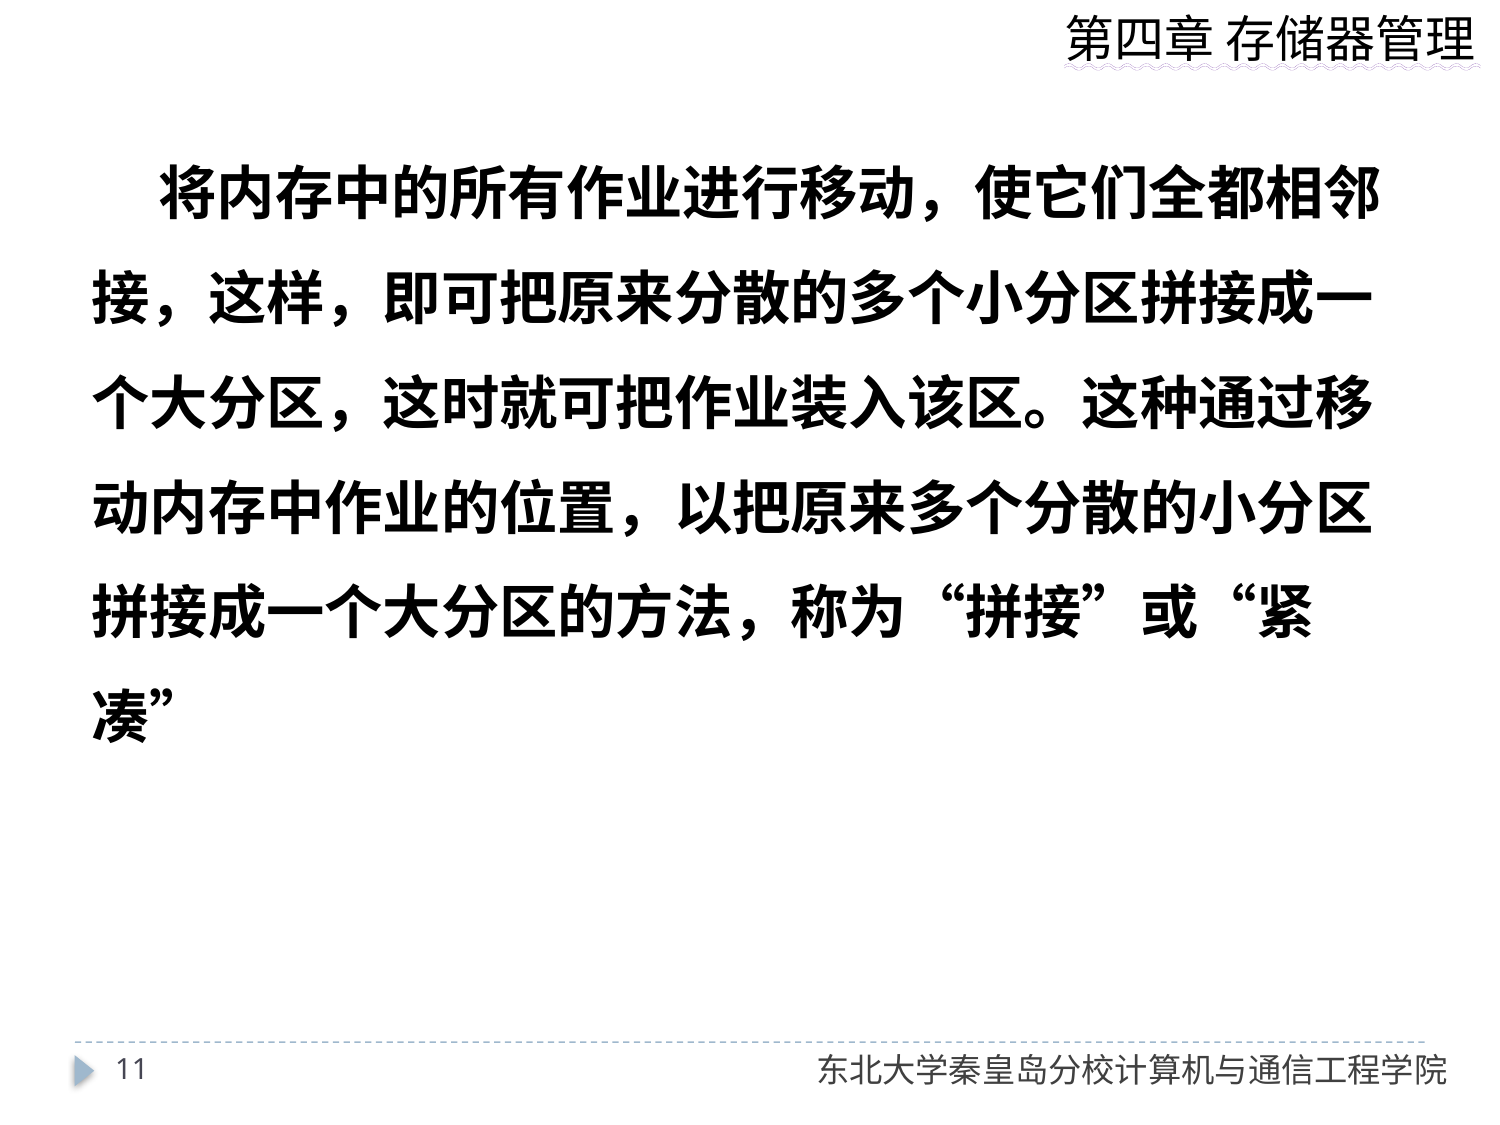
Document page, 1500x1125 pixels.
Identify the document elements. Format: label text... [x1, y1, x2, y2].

slide_number 11 [100, 1042, 426, 1103]
list 将内存中的所有作业进行移动，使它们全都相邻接，这样，即可把原来分散的多个小分区拼接成一个大分区，这时就可把作业装入该区。这种通过移动内存中作业的位置，以把原来多个分散的小分区拼接成一个大分区的方法，称为“拼接”或“紧凑” [76, 113, 1424, 1000]
